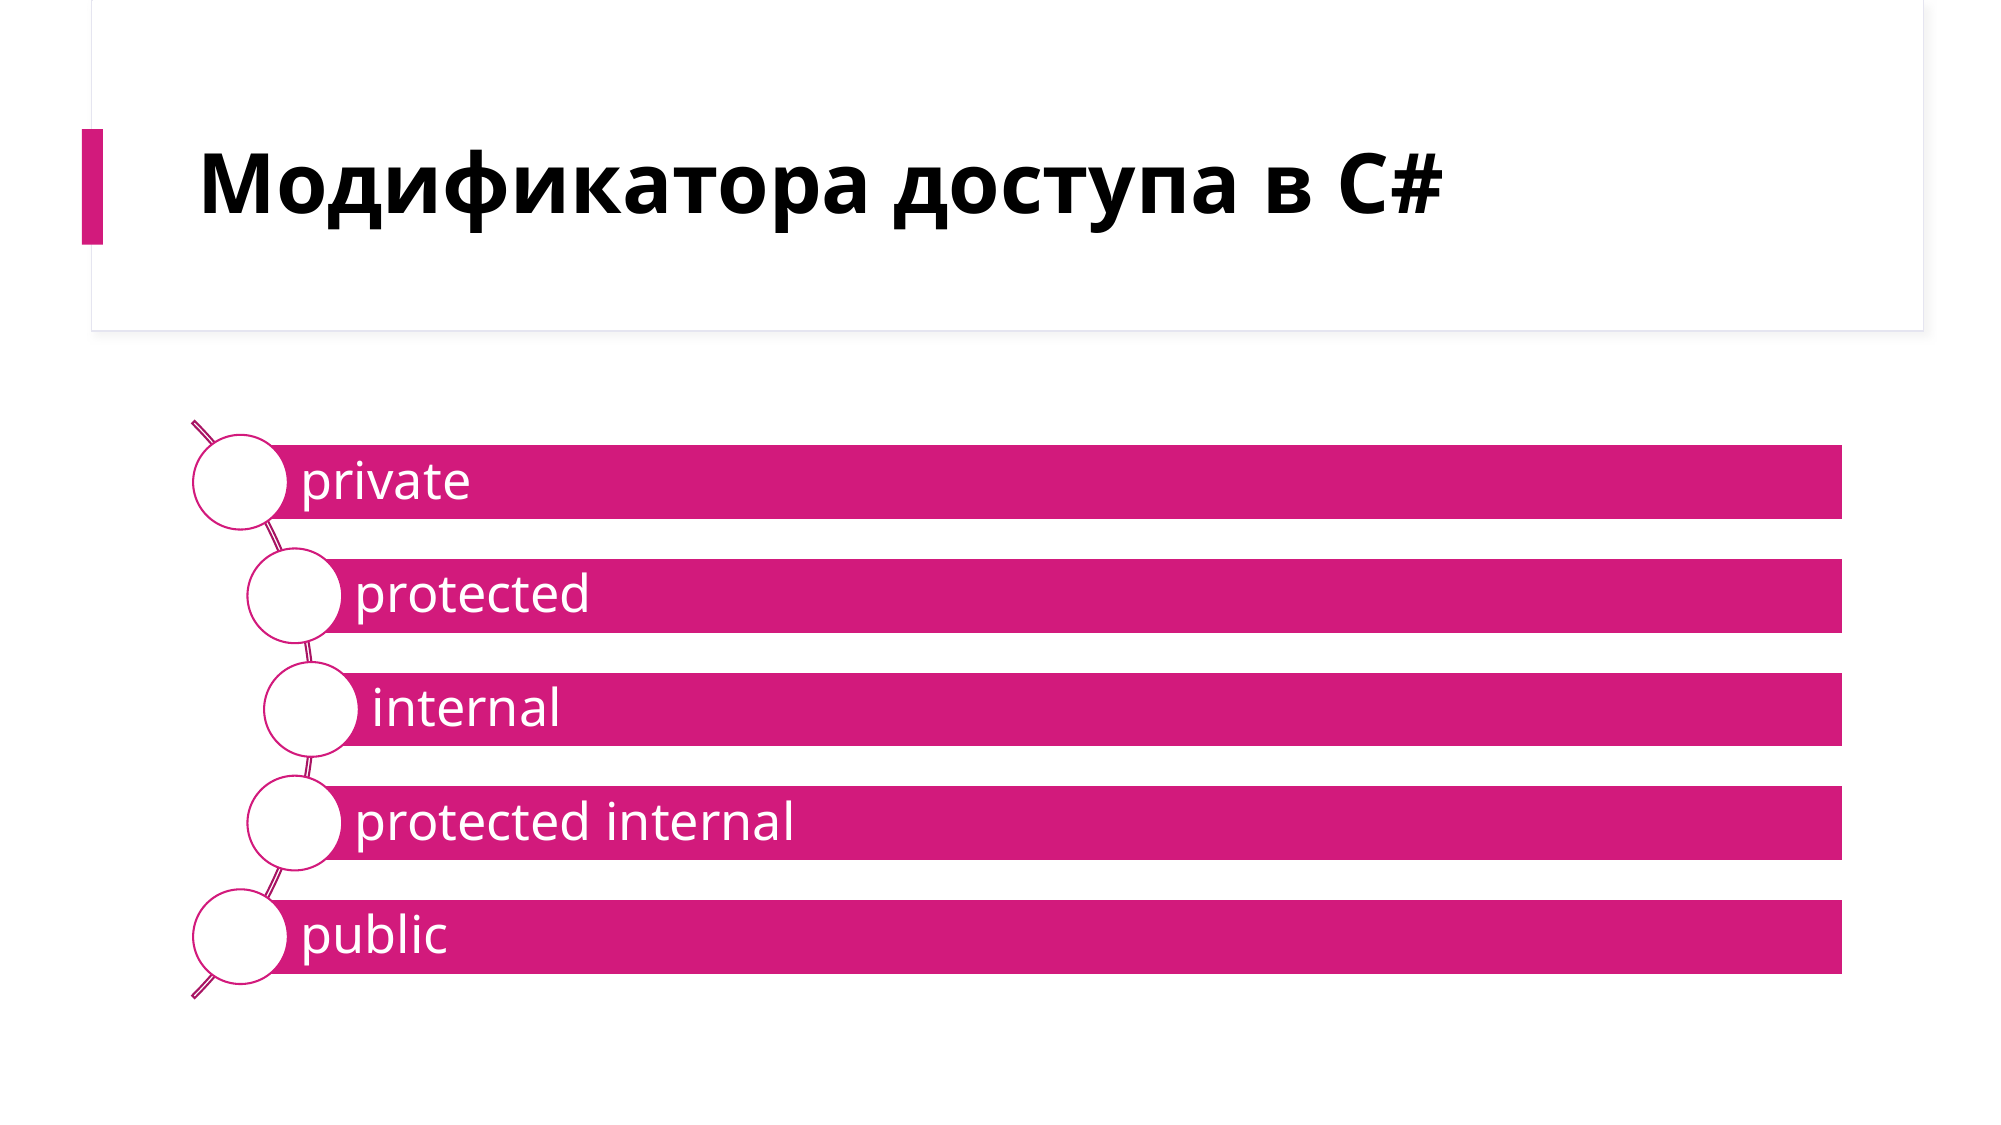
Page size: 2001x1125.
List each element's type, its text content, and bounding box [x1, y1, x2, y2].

title Модификатора доступа в С# [183, 90, 1851, 284]
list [182, 406, 1851, 1013]
